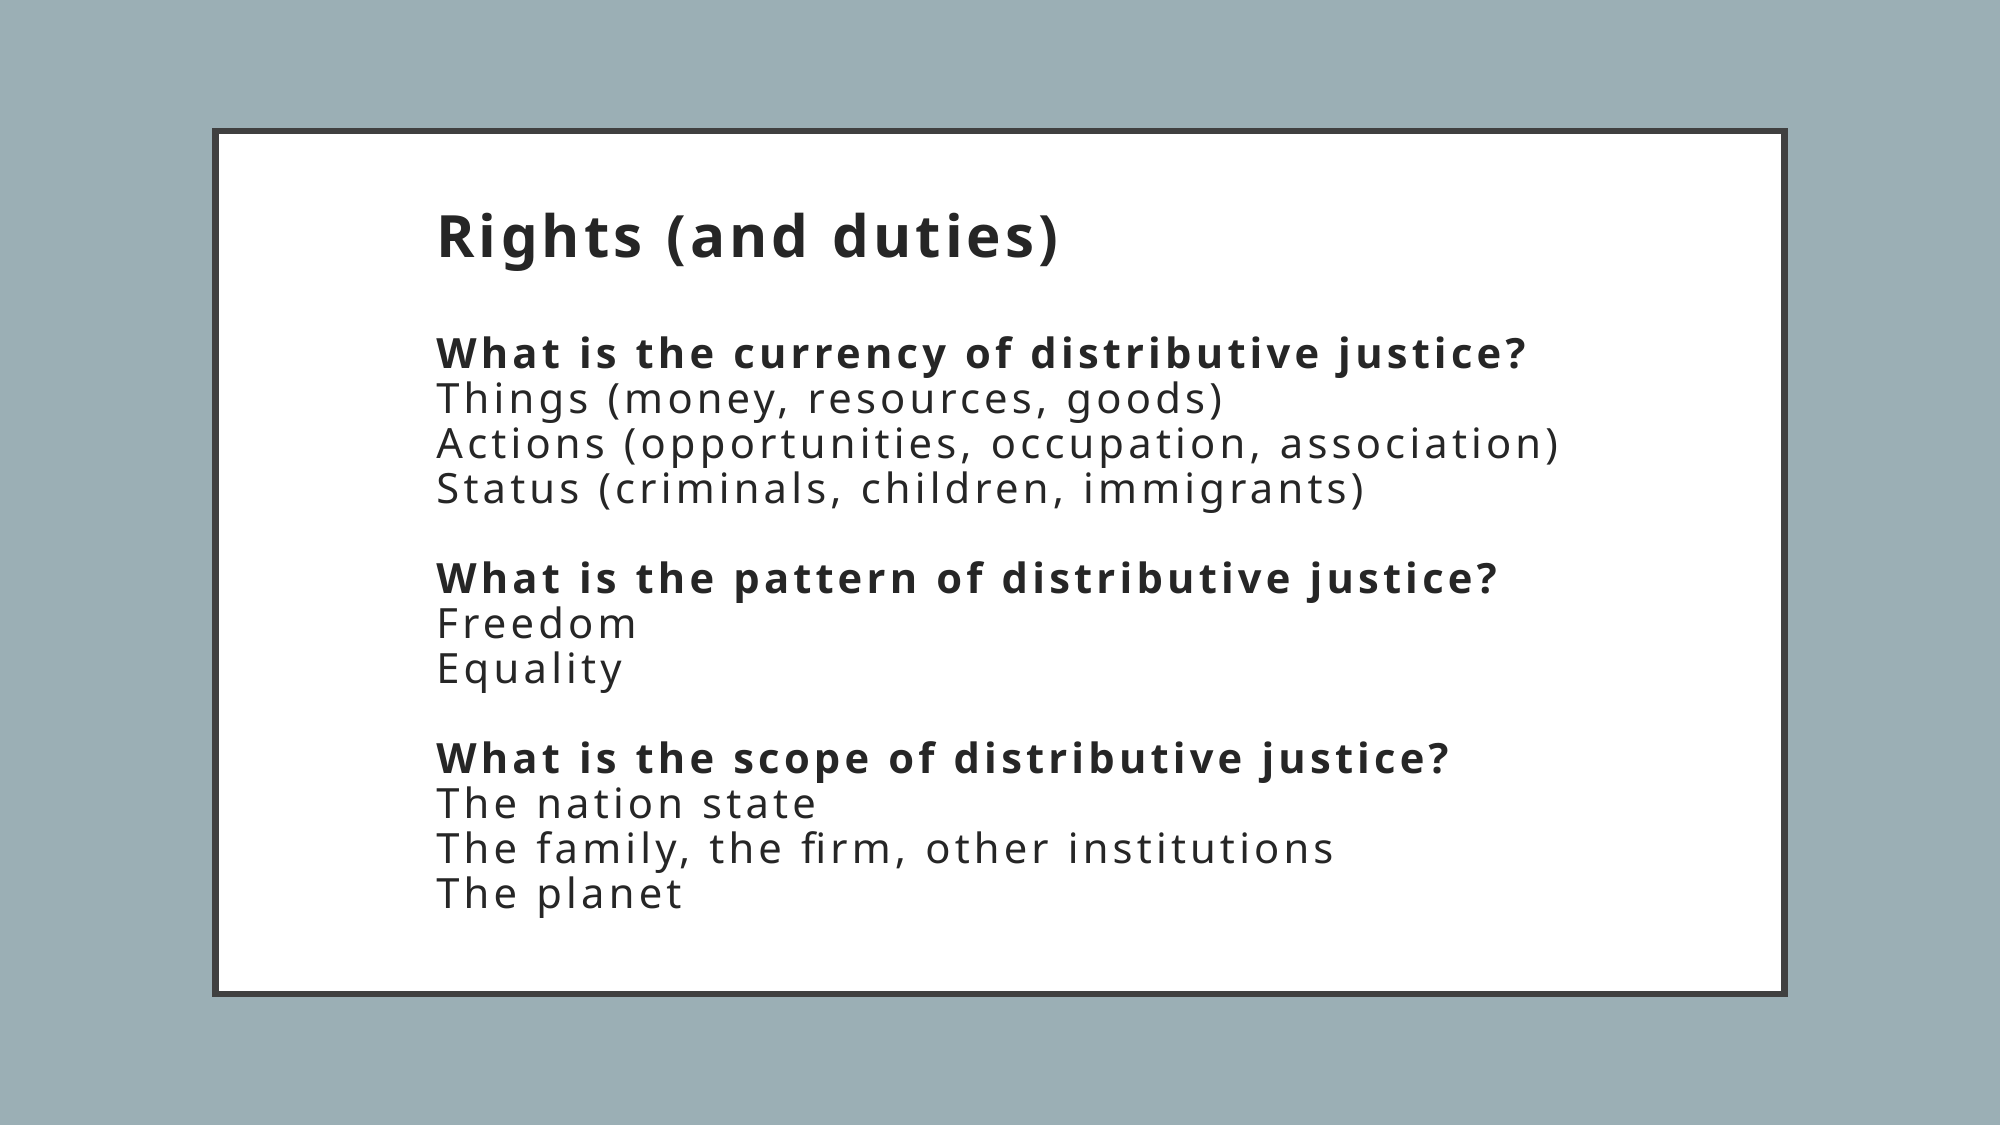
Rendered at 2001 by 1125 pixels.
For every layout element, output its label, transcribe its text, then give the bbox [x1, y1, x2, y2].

title Rights (and duties) What is the currency of distributive justice? Things (money, resources, goods) Actions (opportunities, occupation, association) Status (criminals, children, immigrants) What is the pattern of distributive justice? Freedom Equality What is the scope of distributive justice? The nation state The family, the firm, other institutions The planet [212, 128, 1788, 997]
